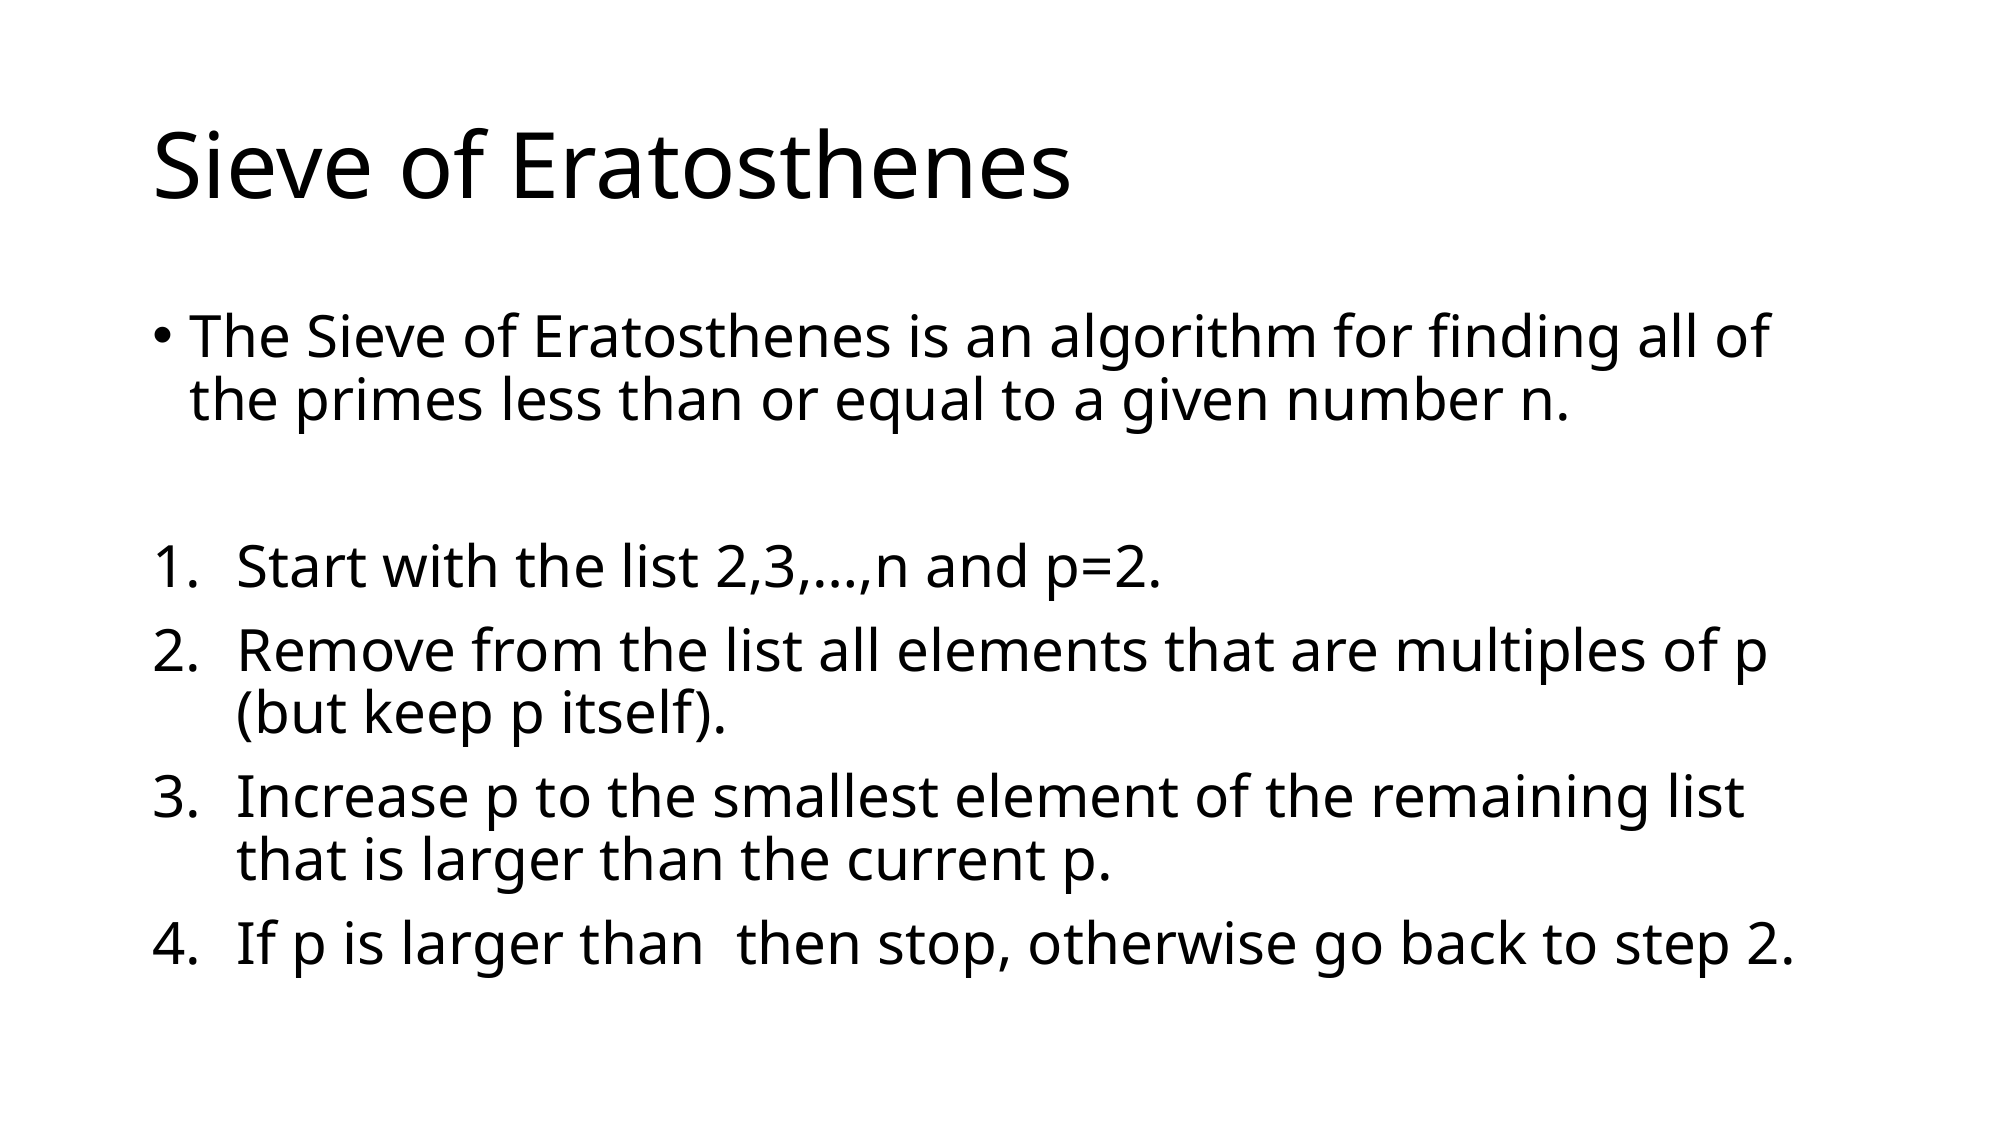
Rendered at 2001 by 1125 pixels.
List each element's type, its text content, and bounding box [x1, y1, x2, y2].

title Sieve of Eratosthenes [137, 59, 1863, 278]
